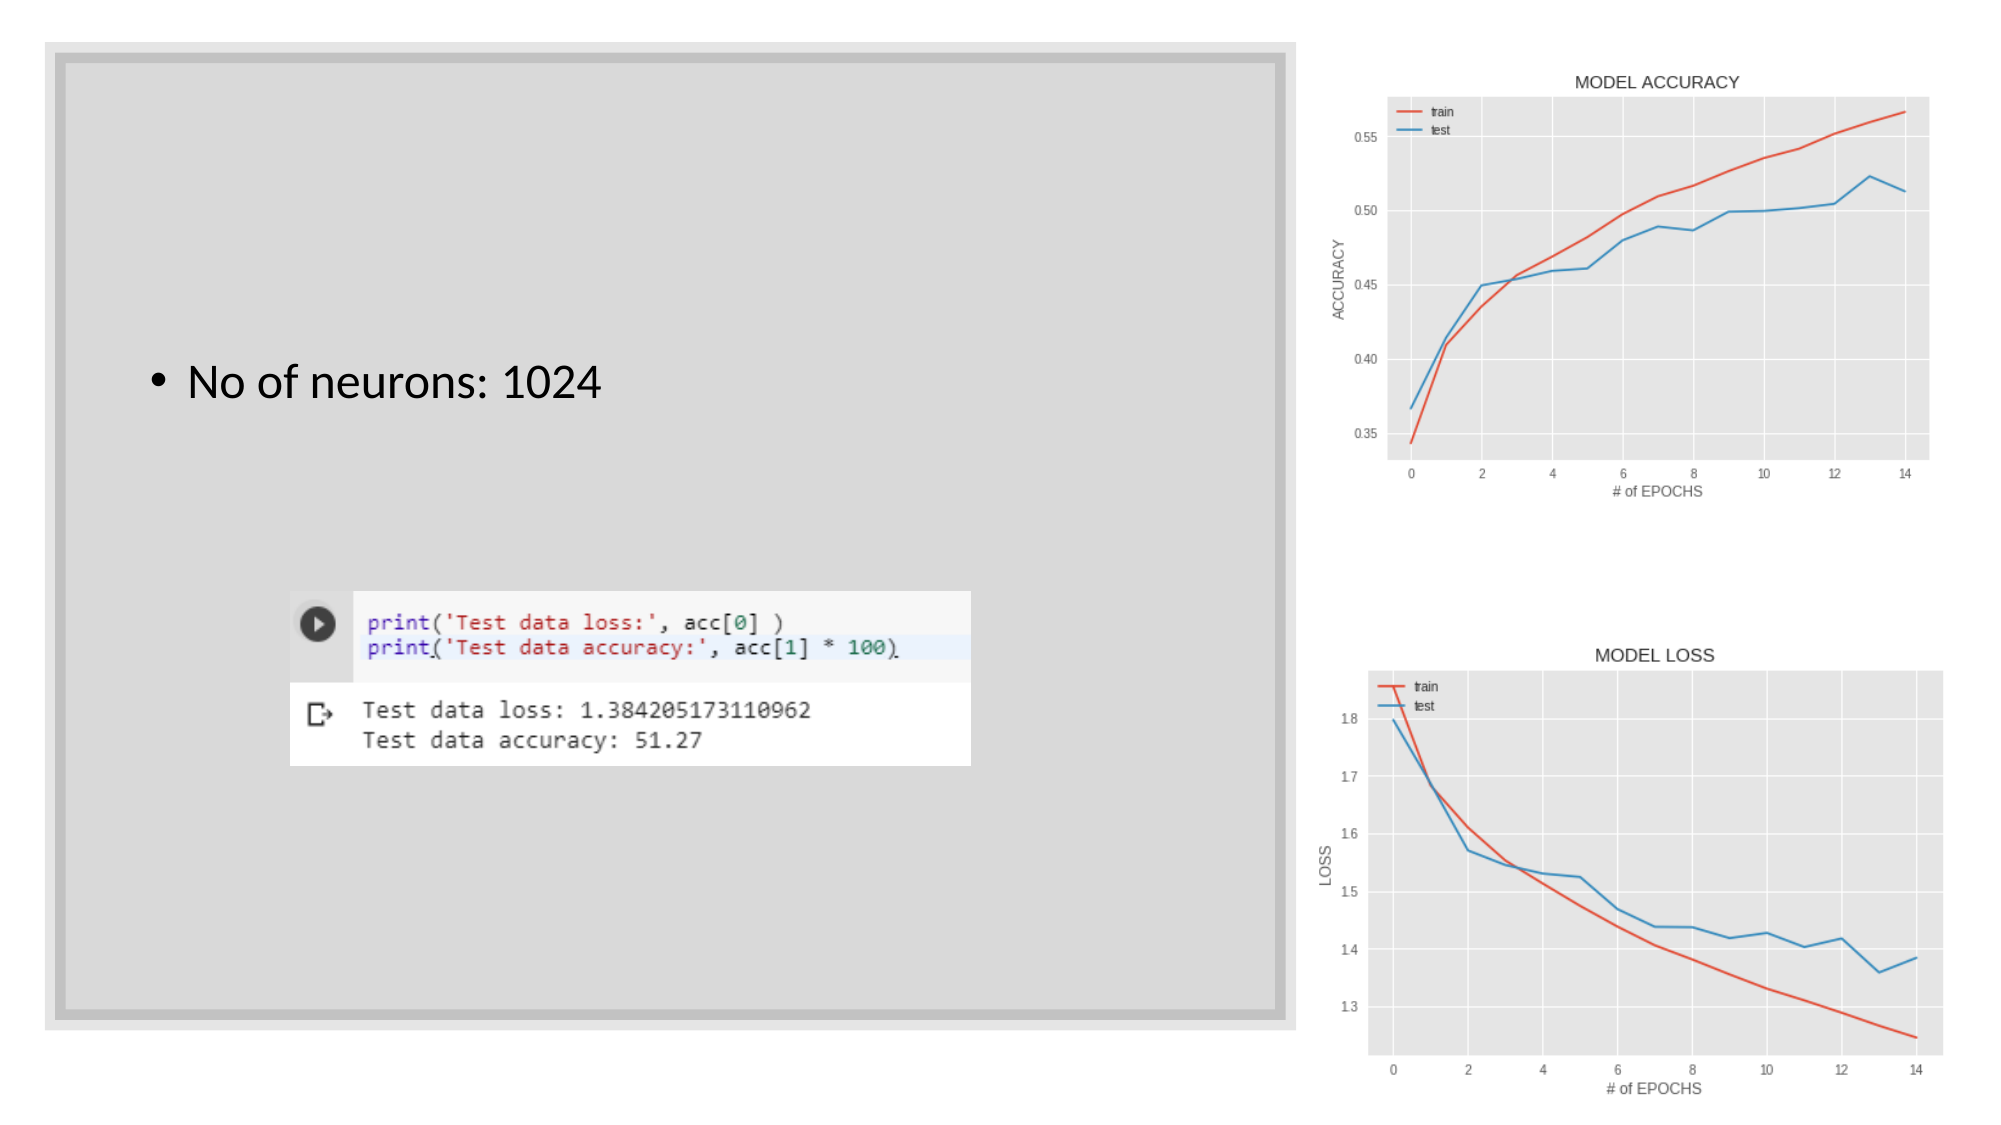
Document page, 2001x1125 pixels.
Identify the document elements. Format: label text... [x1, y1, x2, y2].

picture [290, 591, 971, 767]
list No of neurons: 1024 [134, 348, 1238, 943]
text_box [54, 52, 1287, 1021]
picture [1309, 645, 2000, 1102]
picture [1317, 64, 1977, 504]
